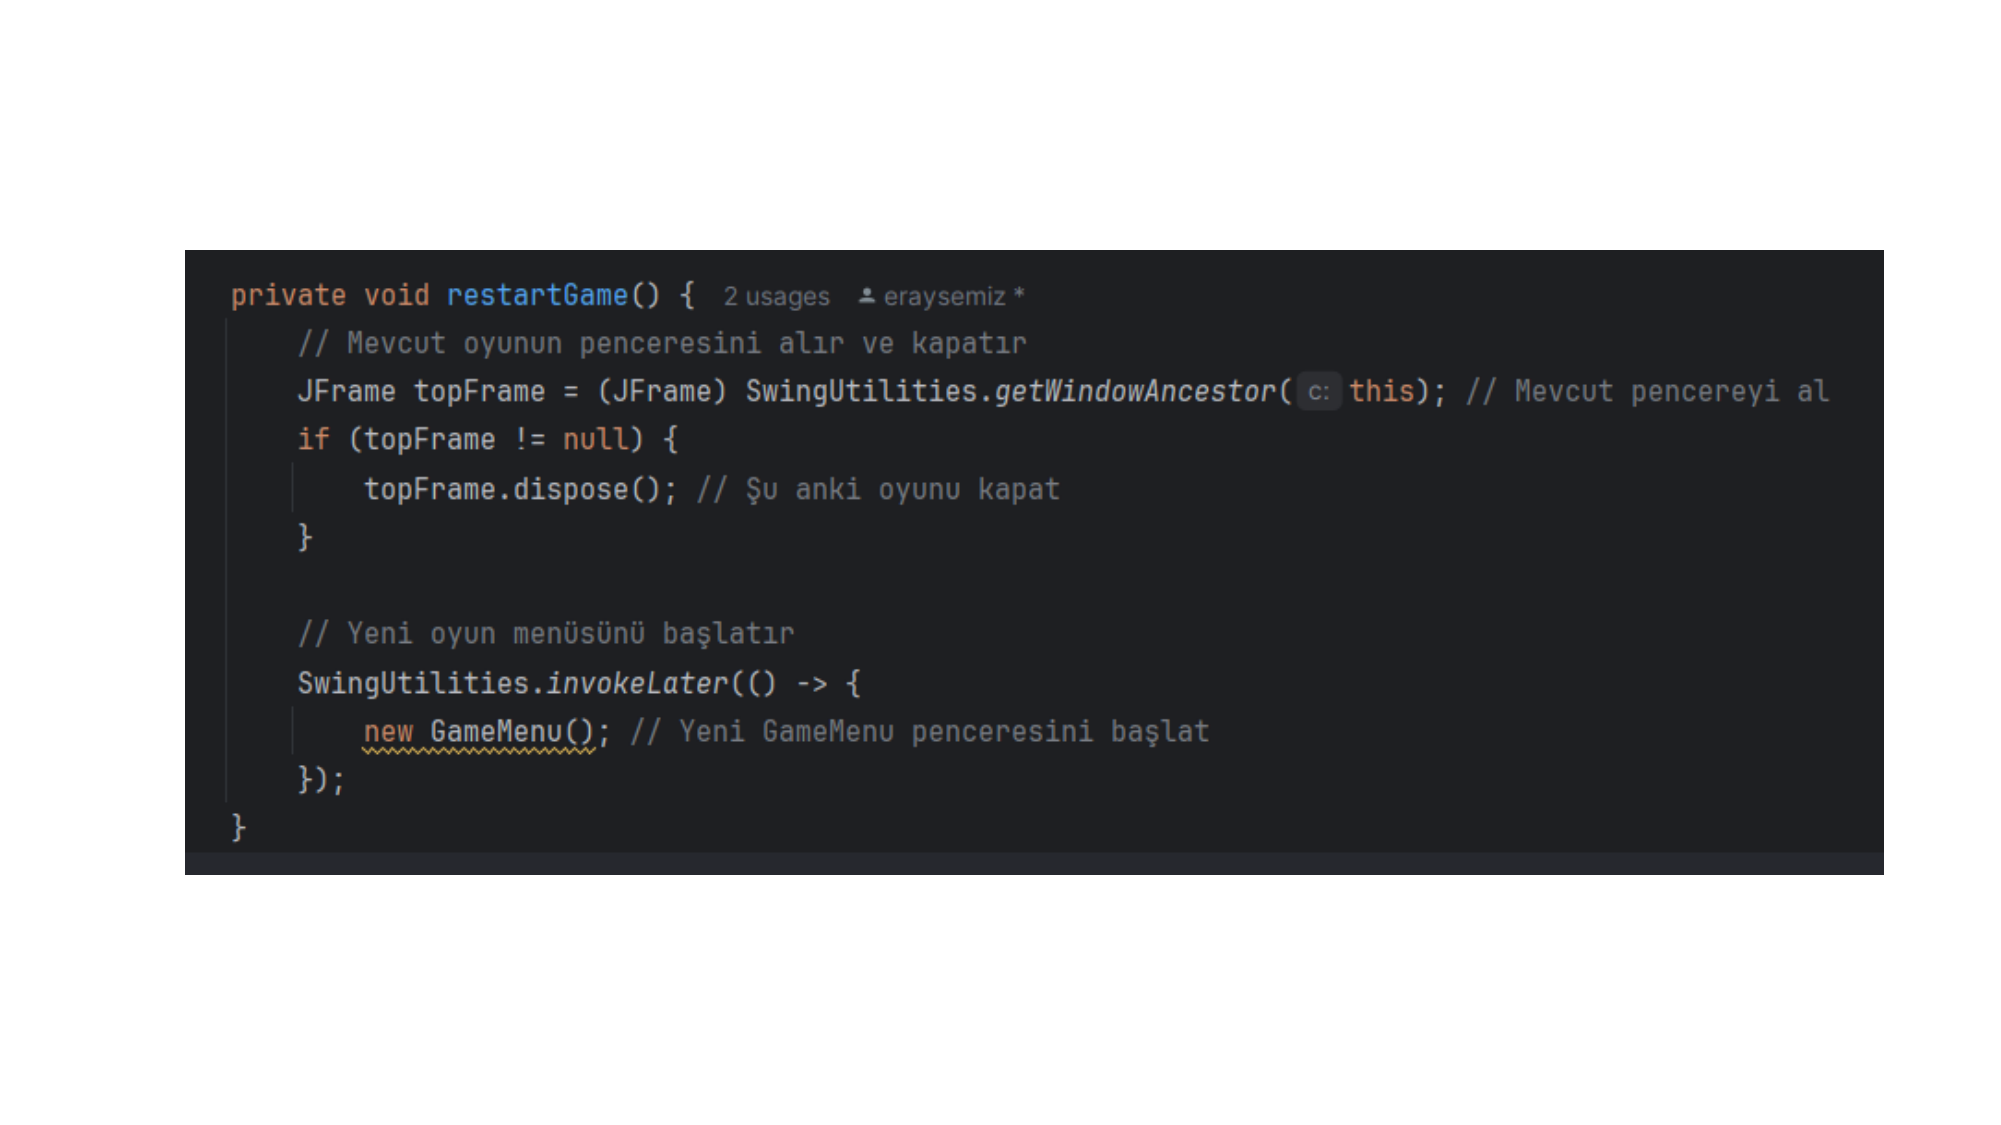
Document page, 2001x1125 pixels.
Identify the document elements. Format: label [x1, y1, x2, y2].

list [185, 250, 1884, 875]
